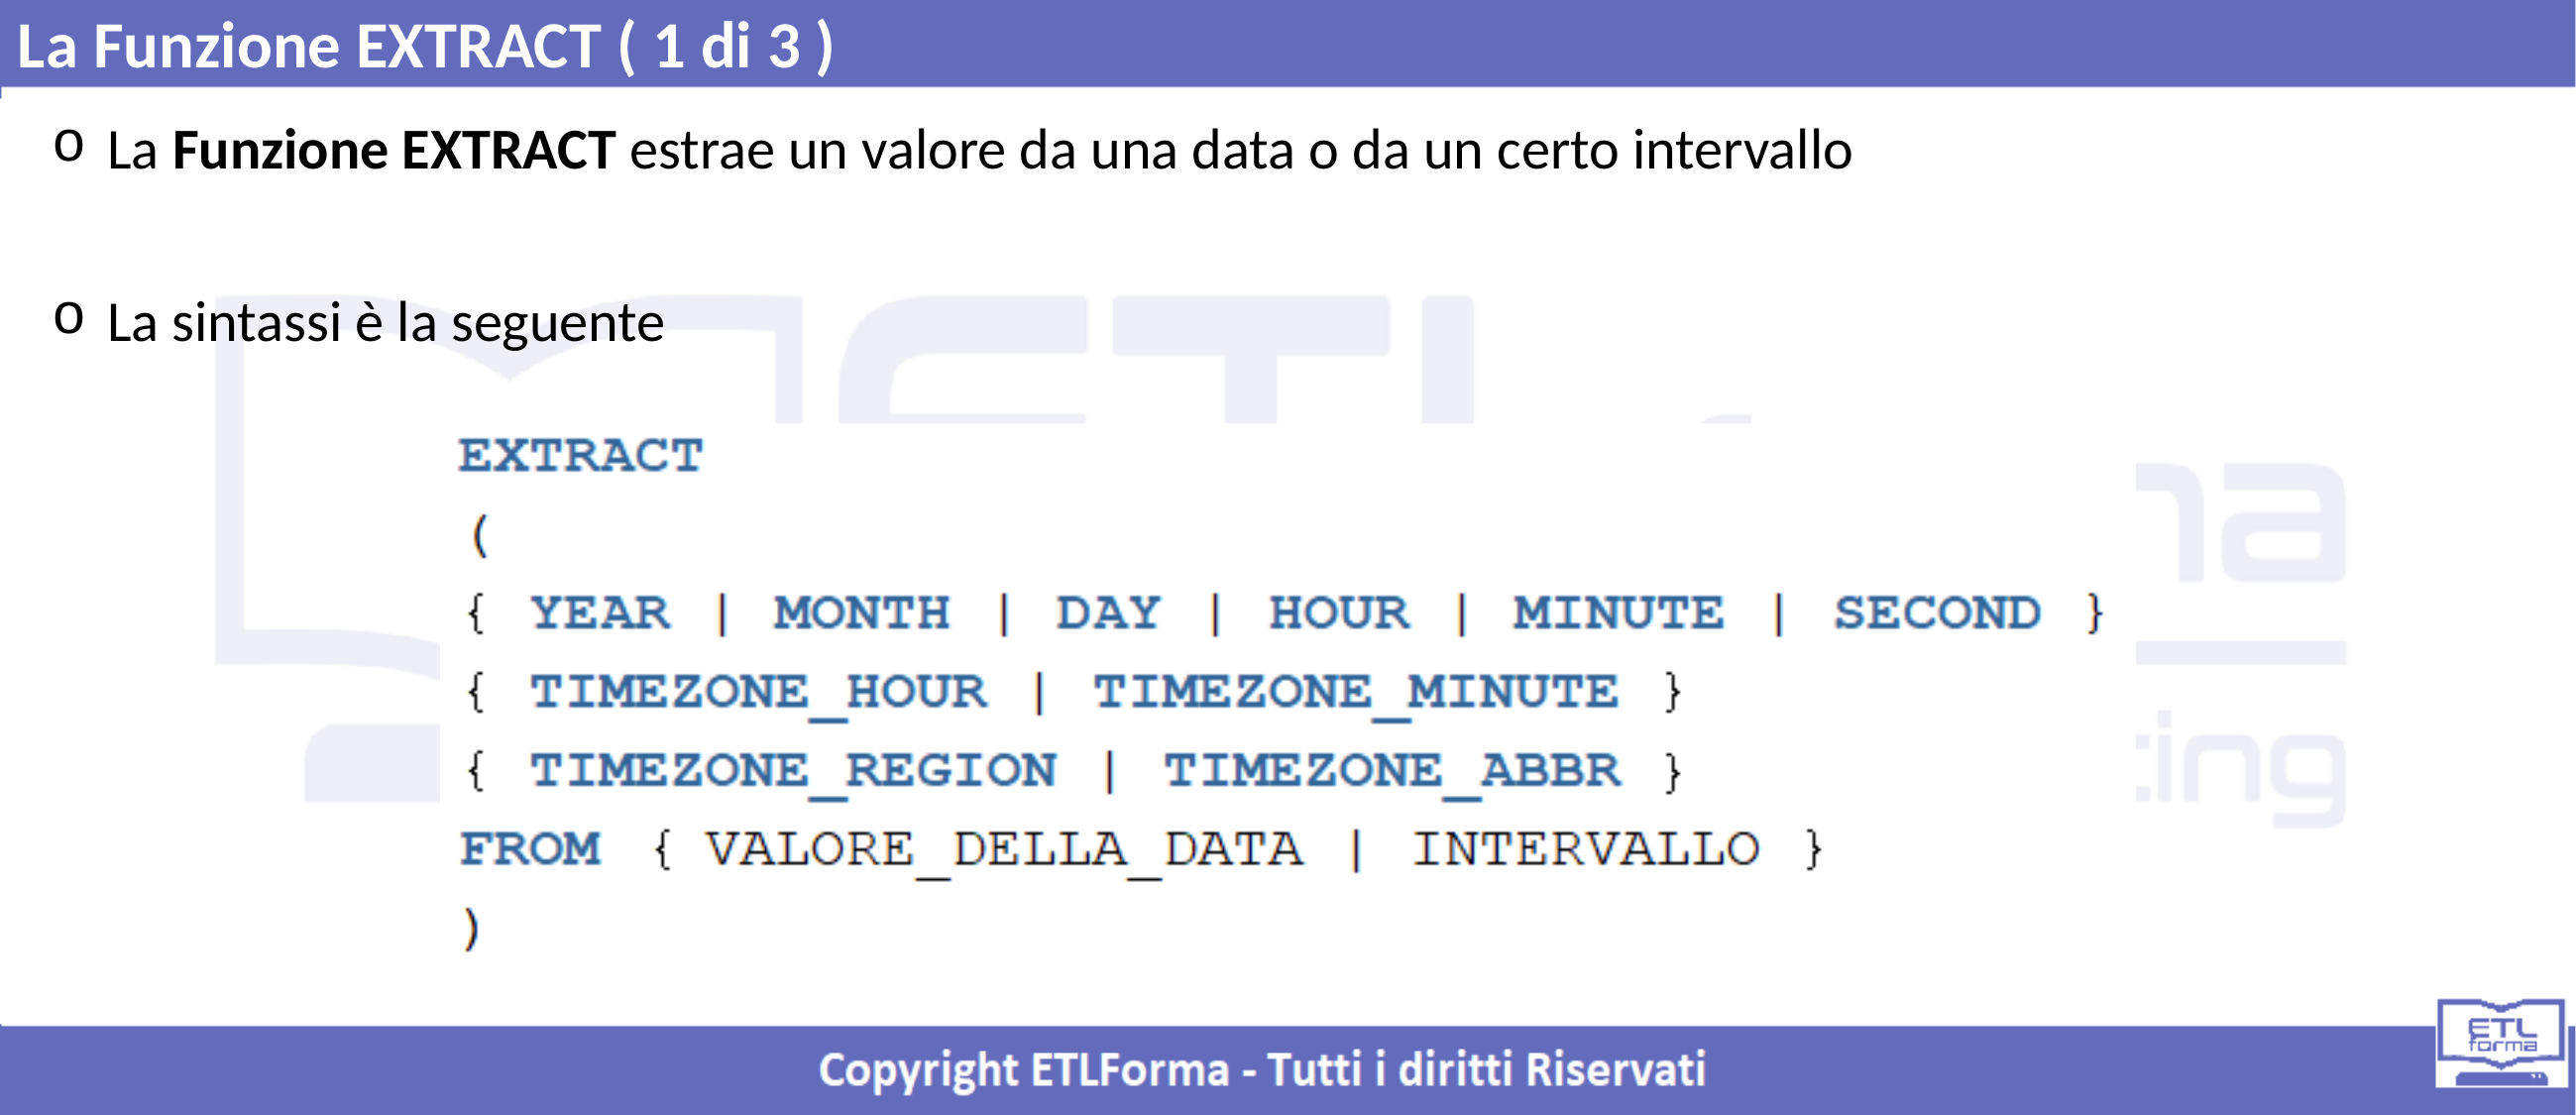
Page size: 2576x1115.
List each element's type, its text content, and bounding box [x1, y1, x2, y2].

picture [440, 423, 2136, 971]
text_box La Funzione EXTRACT ( 1 di 3 ) [3, 0, 2552, 65]
text_box La Funzione EXTRACT estrae un valore da una data o da un certo intervallo La sintassi è la seguente [18, 105, 2527, 359]
